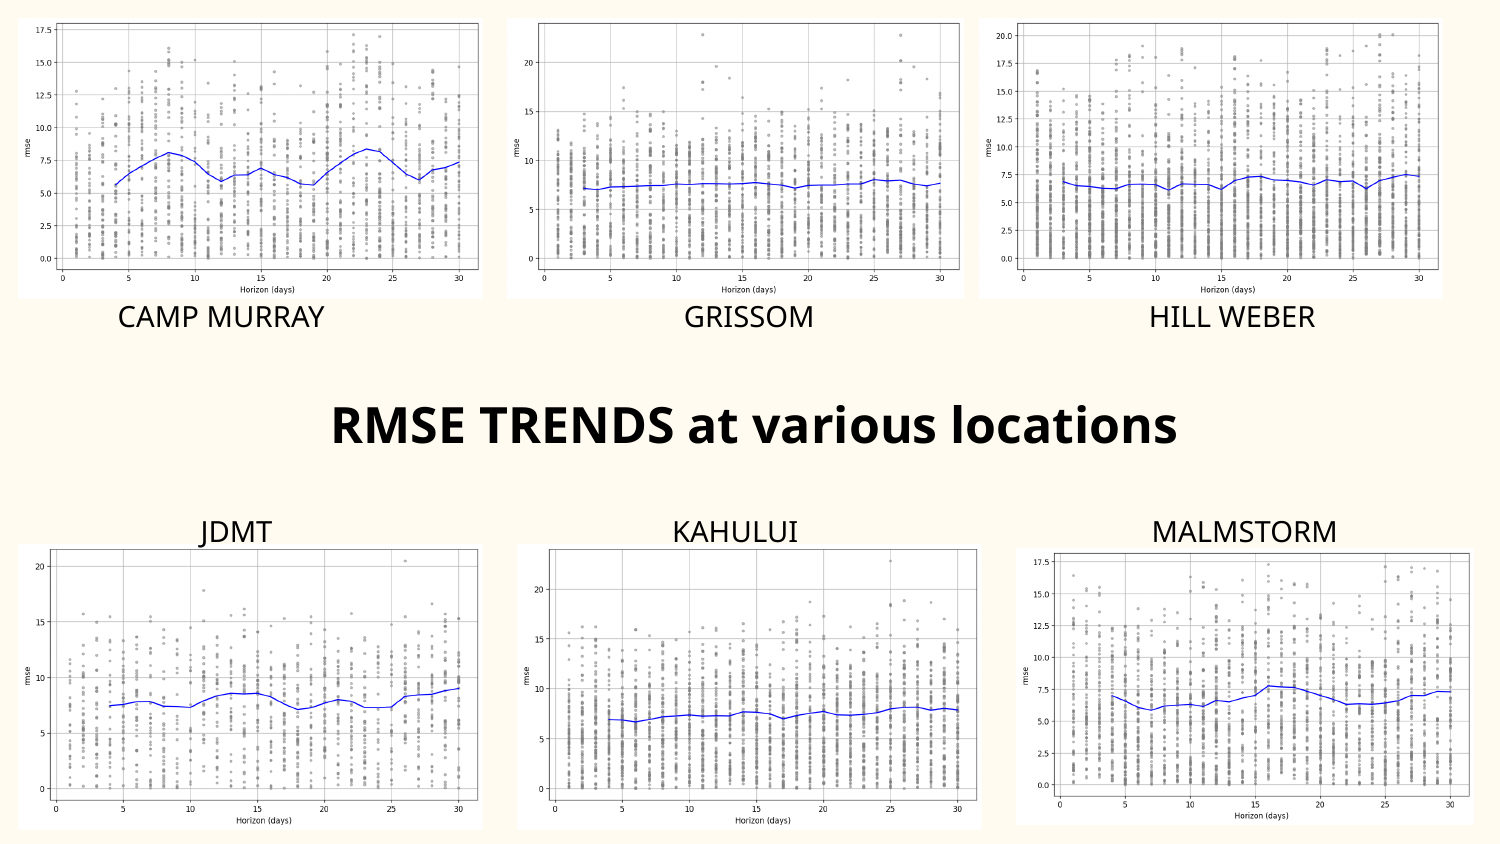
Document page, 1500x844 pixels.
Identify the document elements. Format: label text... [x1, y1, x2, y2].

picture [978, 18, 1444, 300]
picture [18, 543, 483, 830]
text_box CAMP MURRAY [81, 308, 362, 349]
text_box RMSE TRENDS at various locations [313, 378, 1196, 469]
picture [517, 543, 982, 830]
picture [506, 18, 964, 300]
picture [1016, 548, 1474, 825]
picture [18, 18, 483, 300]
text_box HILL WEBER [1092, 308, 1373, 349]
text_box KAHULUI [595, 498, 876, 542]
text_box MALMSTORM [1104, 498, 1385, 547]
text_box JDMT [100, 498, 381, 542]
text_box GRISSOM [609, 308, 890, 349]
